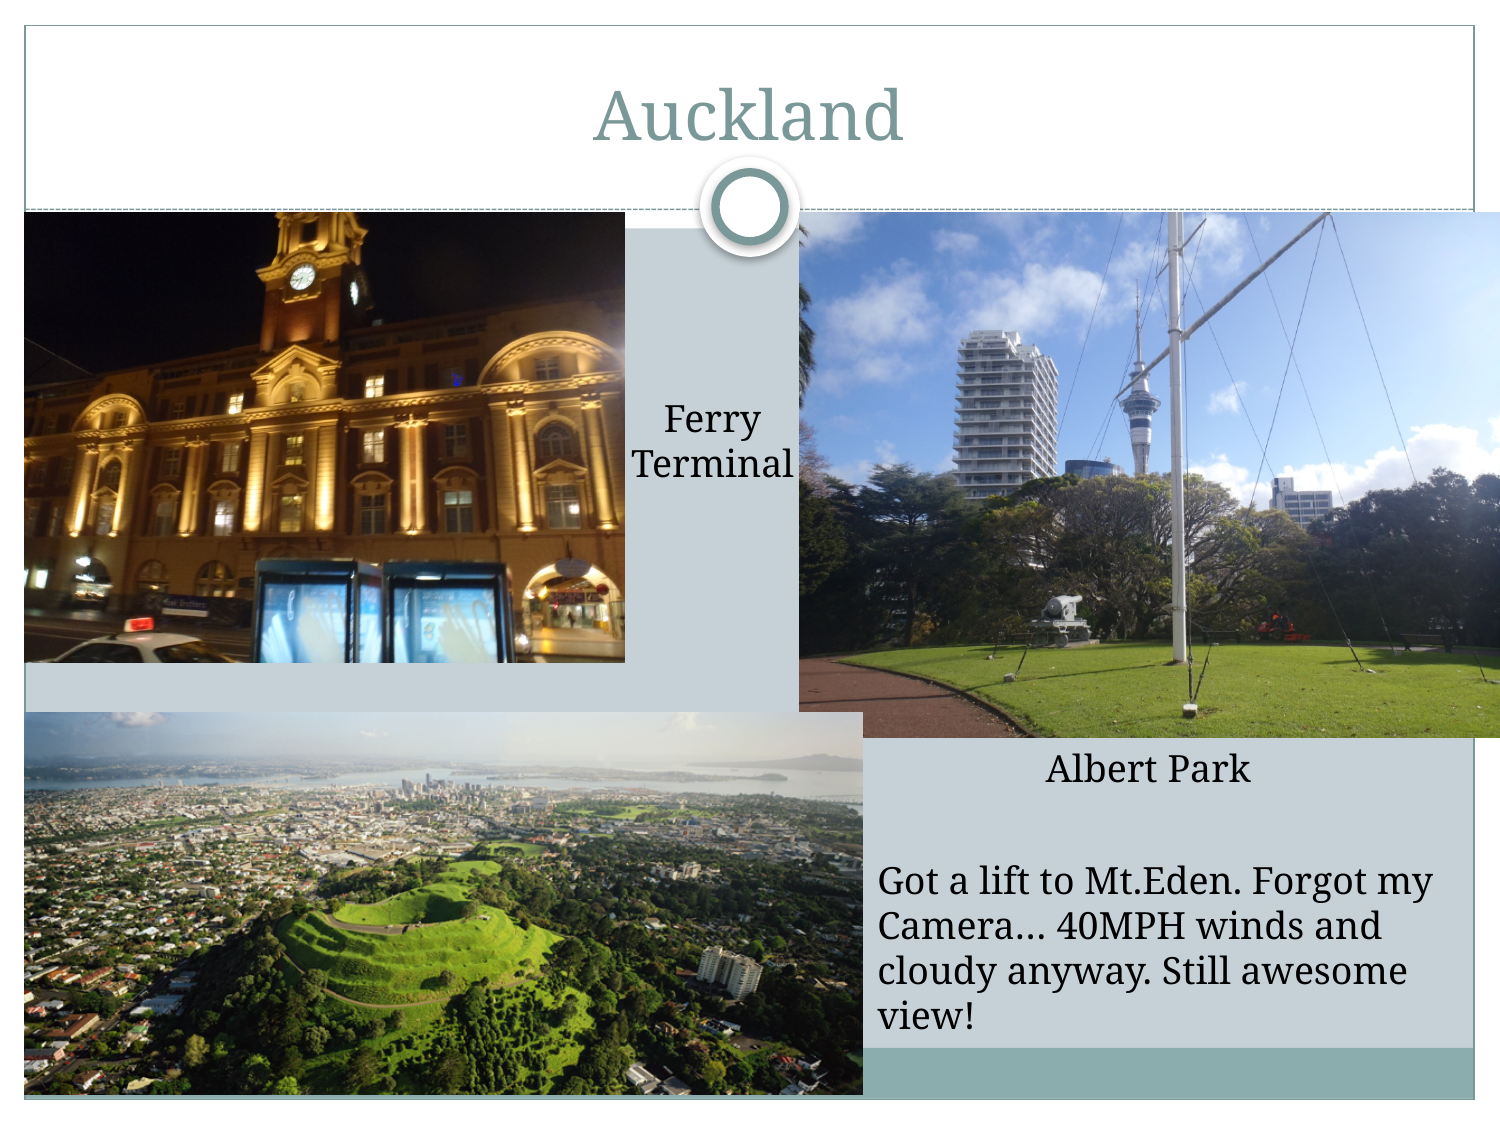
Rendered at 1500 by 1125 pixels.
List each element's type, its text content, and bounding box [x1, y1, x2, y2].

picture [24, 212, 1500, 1095]
text_box Ferry Terminal [631, 387, 792, 493]
title Auckland [49, 37, 1450, 162]
text_box Albert Park [1030, 749, 1276, 798]
picture [24, 212, 626, 663]
text_box Got a lift to Mt.Eden. Forgot my Camera… 40MPH winds and cloudy anyway. Still awesome view! [868, 849, 1463, 1045]
